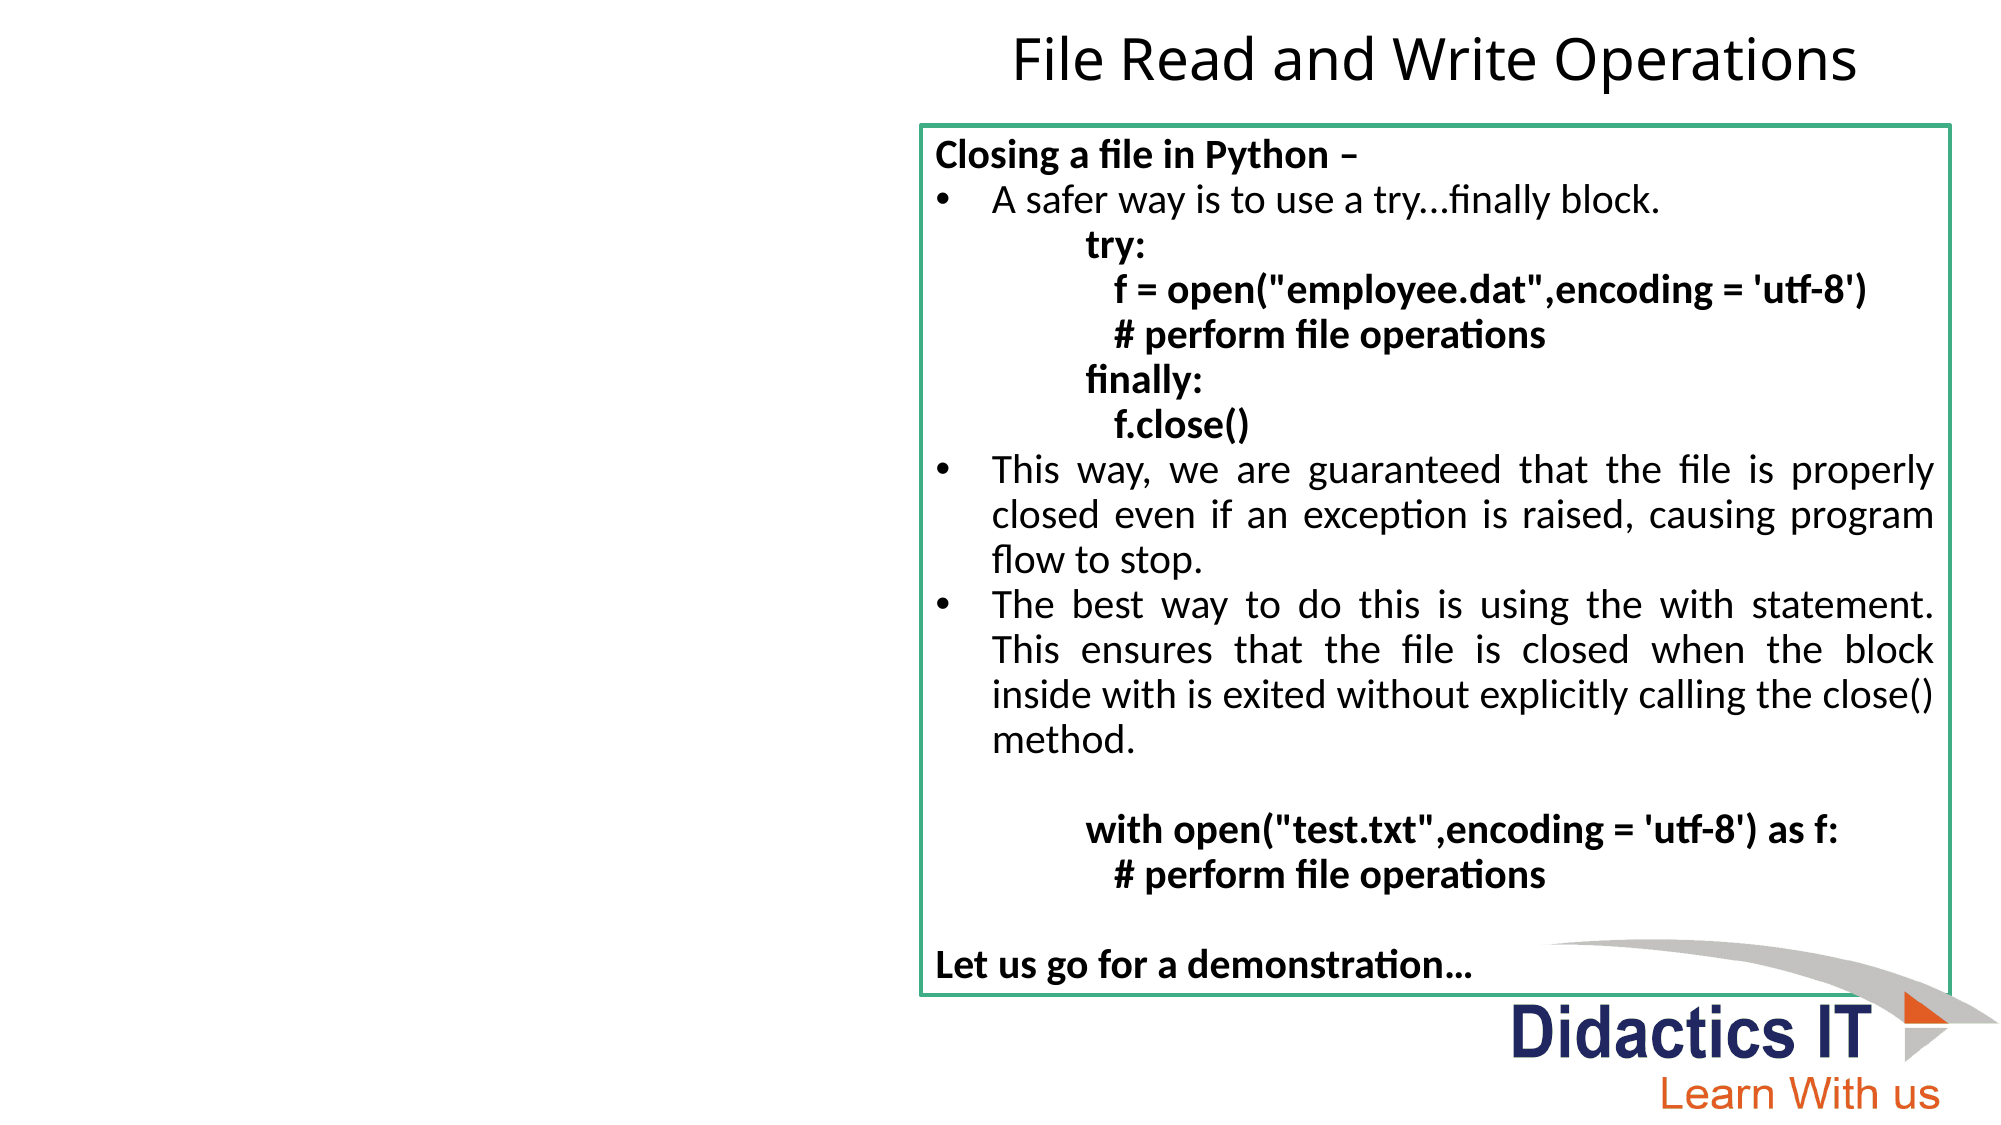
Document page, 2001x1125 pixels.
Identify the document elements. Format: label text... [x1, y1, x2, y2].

text_box Closing a file in Python – A safer way is to use a try...finally block. try: f = open("employee.dat",encoding = 'utf-8') # perform file operations finally: f.close() This way, we are guaranteed that the file is properly closed even if an exception is raised, causing program flow to stop. The best way to do this is using the with statement. This ensures that the file is closed when the block inside with is exited without explicitly calling the close() method. with open("test.txt",encoding = 'utf-8') as f: # perform file operations Let us go for a demonstration… [920, 125, 1950, 996]
picture [1513, 939, 2000, 1109]
text_box File Read and Write Operations [920, 22, 1950, 114]
